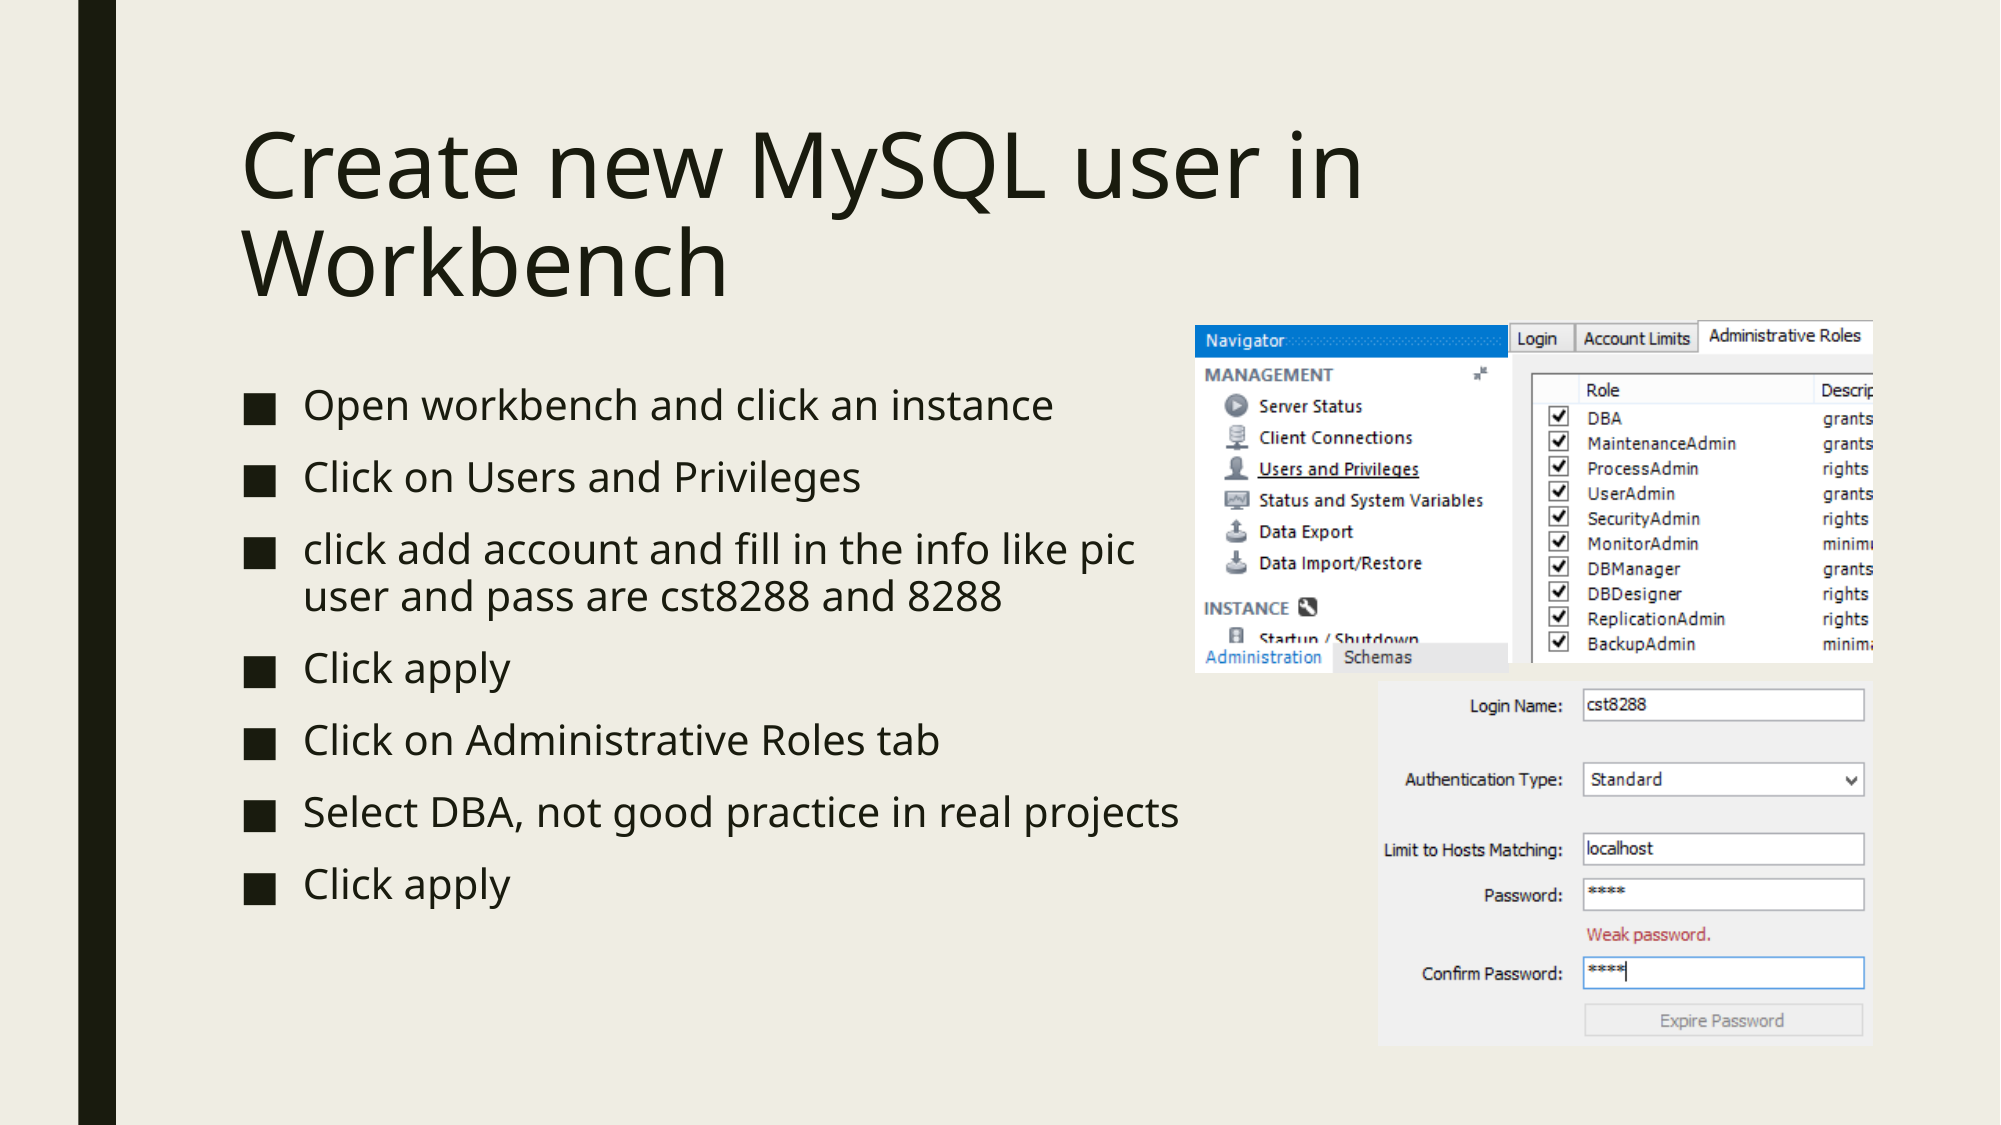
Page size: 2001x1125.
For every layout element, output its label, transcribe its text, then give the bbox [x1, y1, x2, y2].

list Open workbench and click an instance Click on Users and Privileges click add account and fill in the info like pic user and pass are cst8288 and 8288 Click apply Click on Administrative Roles tab Select DBA, not good practice in real projects Click apply [225, 375, 1196, 963]
picture [1195, 320, 1873, 673]
picture [1378, 681, 1873, 1046]
title Create new MySQL user in Workbench [225, 112, 1800, 357]
